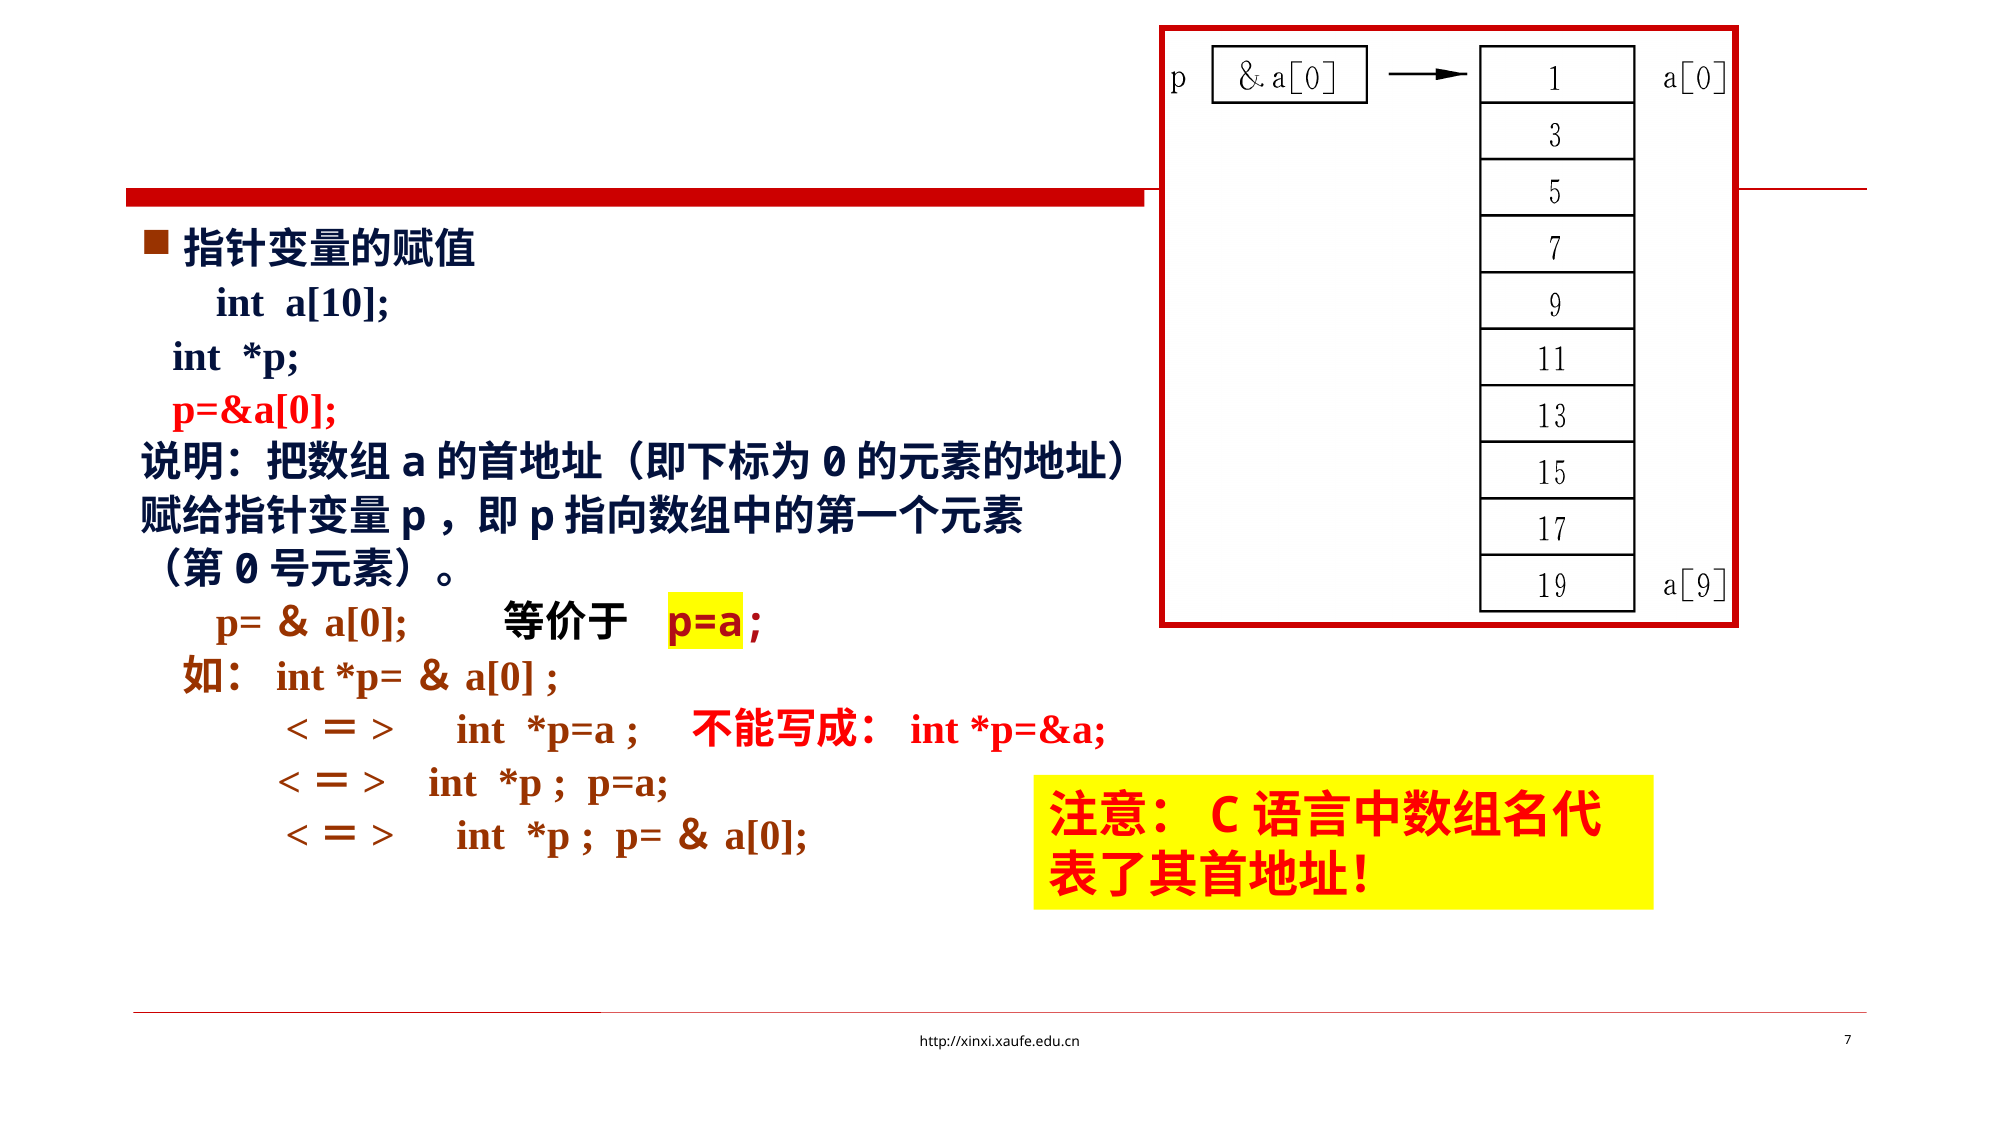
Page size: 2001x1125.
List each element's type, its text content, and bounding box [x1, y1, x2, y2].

slide_number 7 [1433, 1024, 1867, 1103]
picture [1165, 30, 1733, 622]
footer http://xinxi.xaufe.edu.cn [683, 1024, 1317, 1103]
text_box 注意：C语言中数组名代表了其首地址！ [1033, 774, 1654, 910]
list 指针变量的赋值 int a[10]; int *p; p=&a[0]; 说明：把数组a的首地址（即下标为0的元素的地址） 赋给指针变量p，即p指向数组中的第一个元素 （第0号元素）。 p=＆a[0]; 等价于 p=a; 如：int *p=＆a[0] ; <＝> int *p=a ; 不能写成：int *p=&a; <＝> int *p ; p=a; <＝> int *p ; p=＆a[0]; [125, 219, 1389, 1012]
